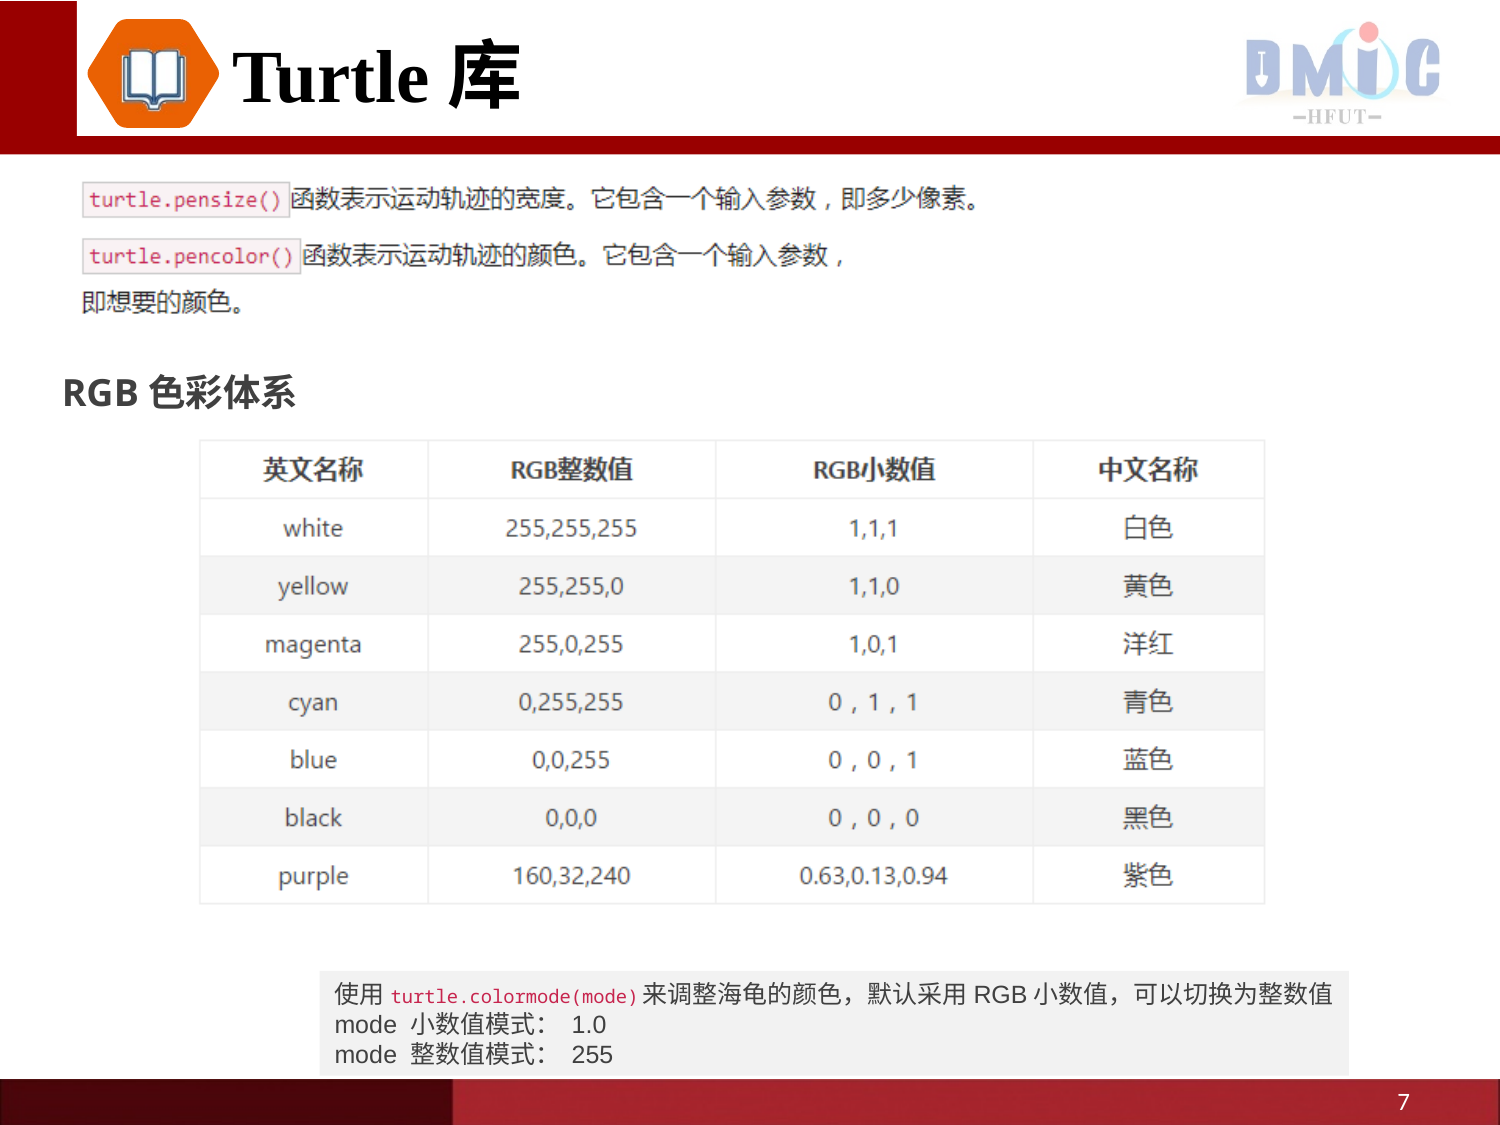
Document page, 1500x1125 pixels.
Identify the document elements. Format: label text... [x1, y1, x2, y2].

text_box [0, 18, 898, 129]
text_box RGB色彩体系 [47, 361, 313, 422]
picture [59, 170, 1026, 328]
picture [0, 1079, 1500, 1125]
slide_number 7 [1074, 1081, 1425, 1119]
picture [190, 432, 1276, 911]
text_box 使用turtle.colormode(mode)来调整海龟的颜色，默认采用RGB小数值，可以切换为整数值 mode 小数值模式： 1.0 mode 整数值模式： 255 [319, 970, 1349, 1076]
